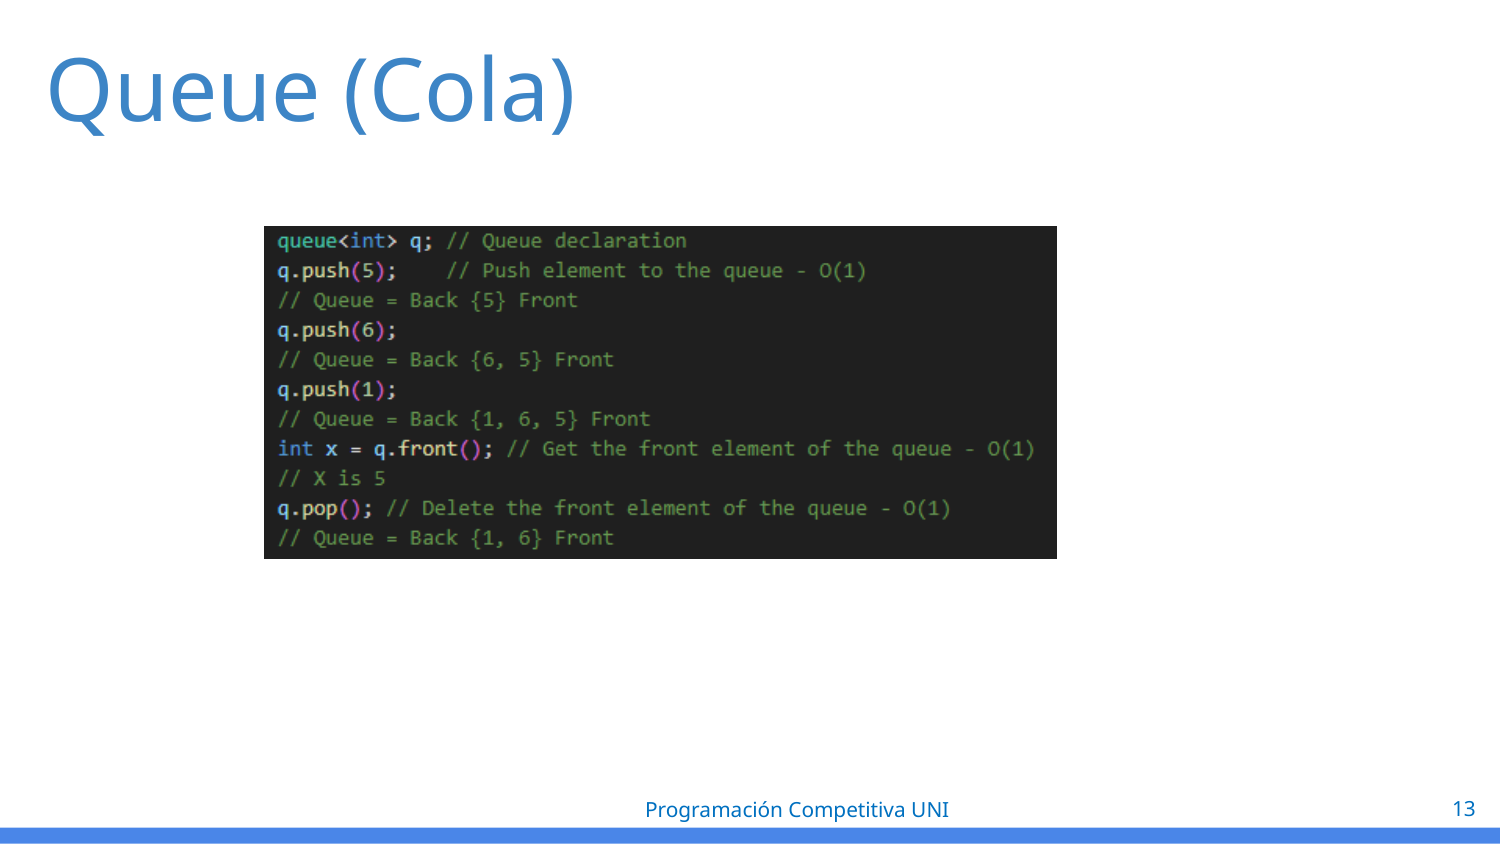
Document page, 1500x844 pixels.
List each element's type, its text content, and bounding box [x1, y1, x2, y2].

title Queue (Cola) [30, 18, 1500, 155]
picture [263, 225, 1057, 560]
